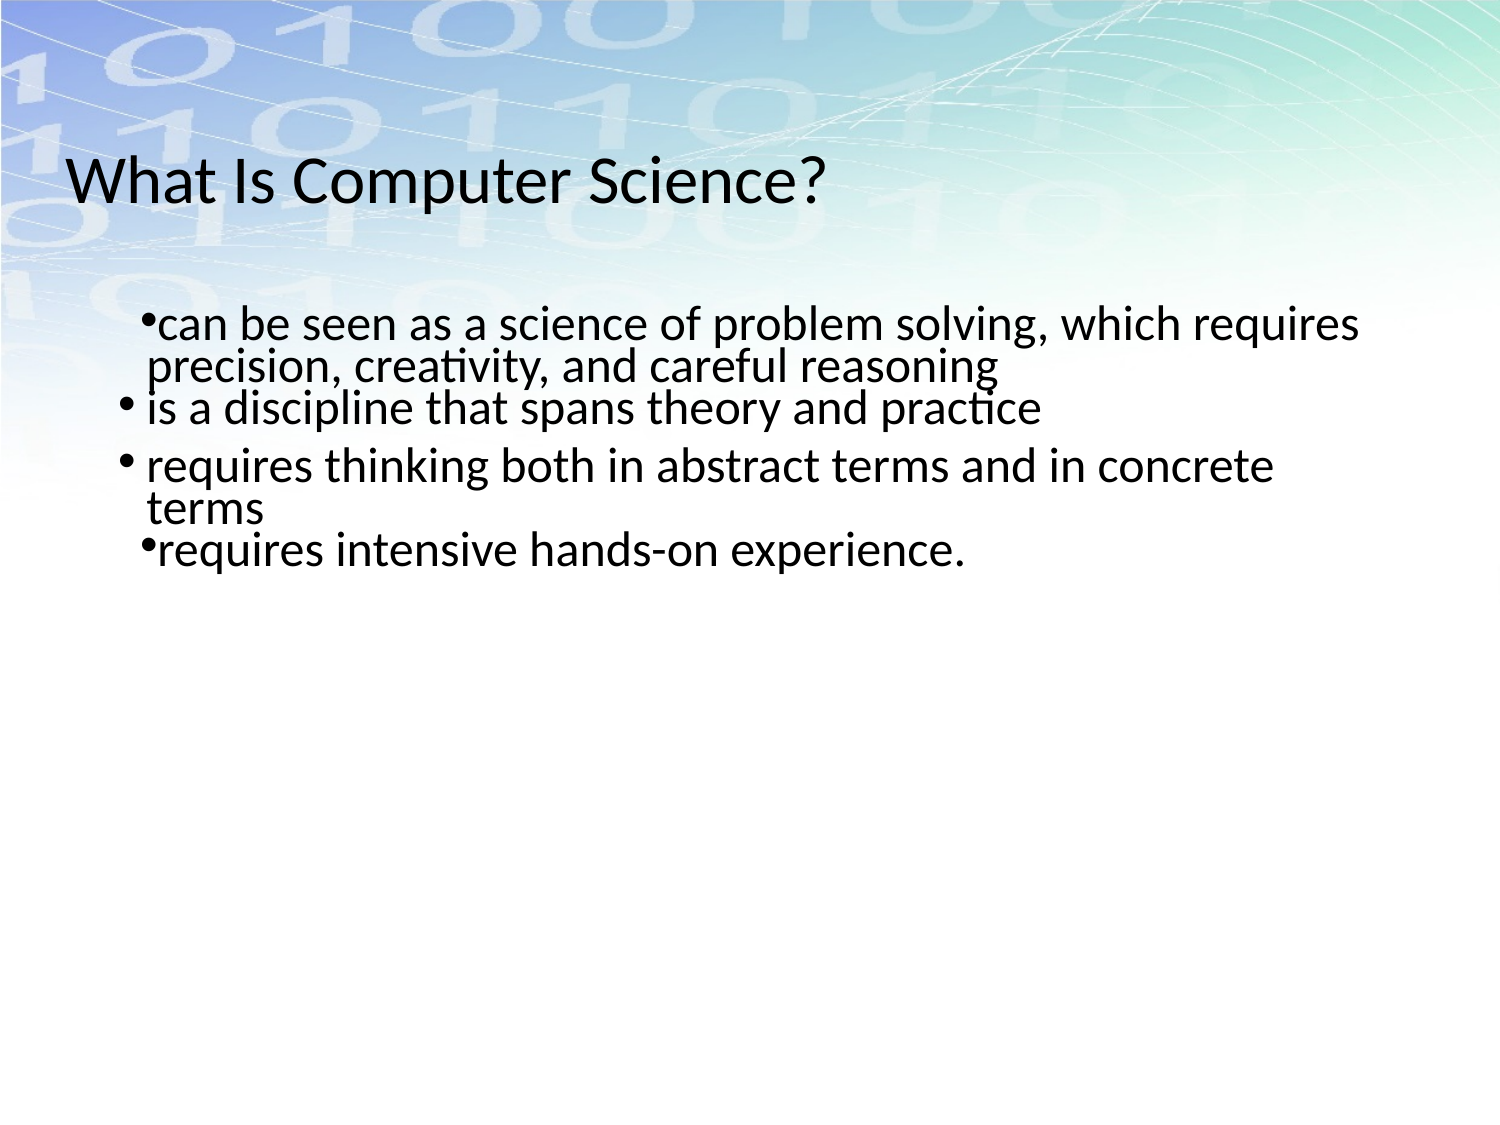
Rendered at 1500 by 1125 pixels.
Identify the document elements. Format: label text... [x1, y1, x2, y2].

title What Is Computer Science? [50, 87, 1400, 275]
list can be seen as a science of problem solving, which requires precision, creativity, and careful reasoning is a discipline that spans theory and practice requires thinking both in abstract terms and in concrete terms requires intensive hands-on experience. [103, 299, 1397, 1014]
picture [0, 0, 1500, 1125]
